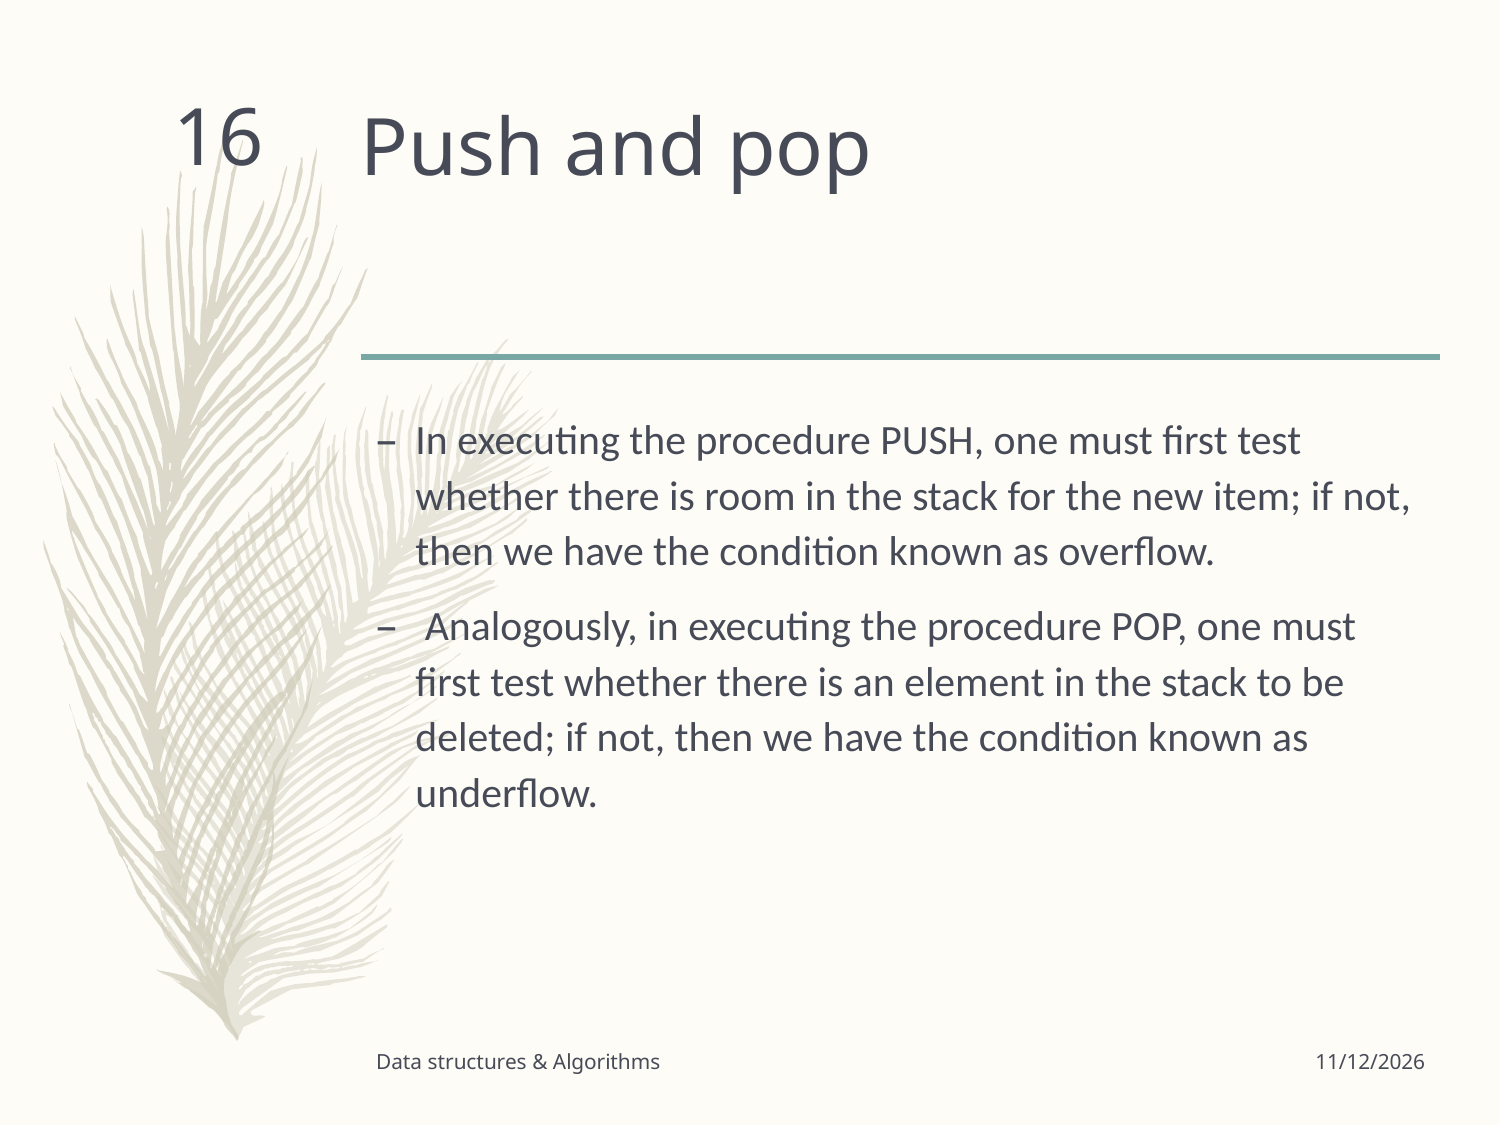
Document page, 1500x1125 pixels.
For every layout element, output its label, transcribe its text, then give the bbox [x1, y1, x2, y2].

list In executing the procedure PUSH, one must first test whether there is room in the stack for the new item; if not, then we have the condition known as overflow. Analogously, in executing the procedure POP, one must first test whether there is an element in the stack to be deleted; if not, then we have the condition known as underflow. [360, 399, 1440, 999]
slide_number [1102, 1032, 1440, 1093]
title Push and pop [345, 93, 1440, 350]
slide_number 16 [46, 102, 279, 203]
footer Data structures & Algorithms [360, 1032, 1059, 1093]
